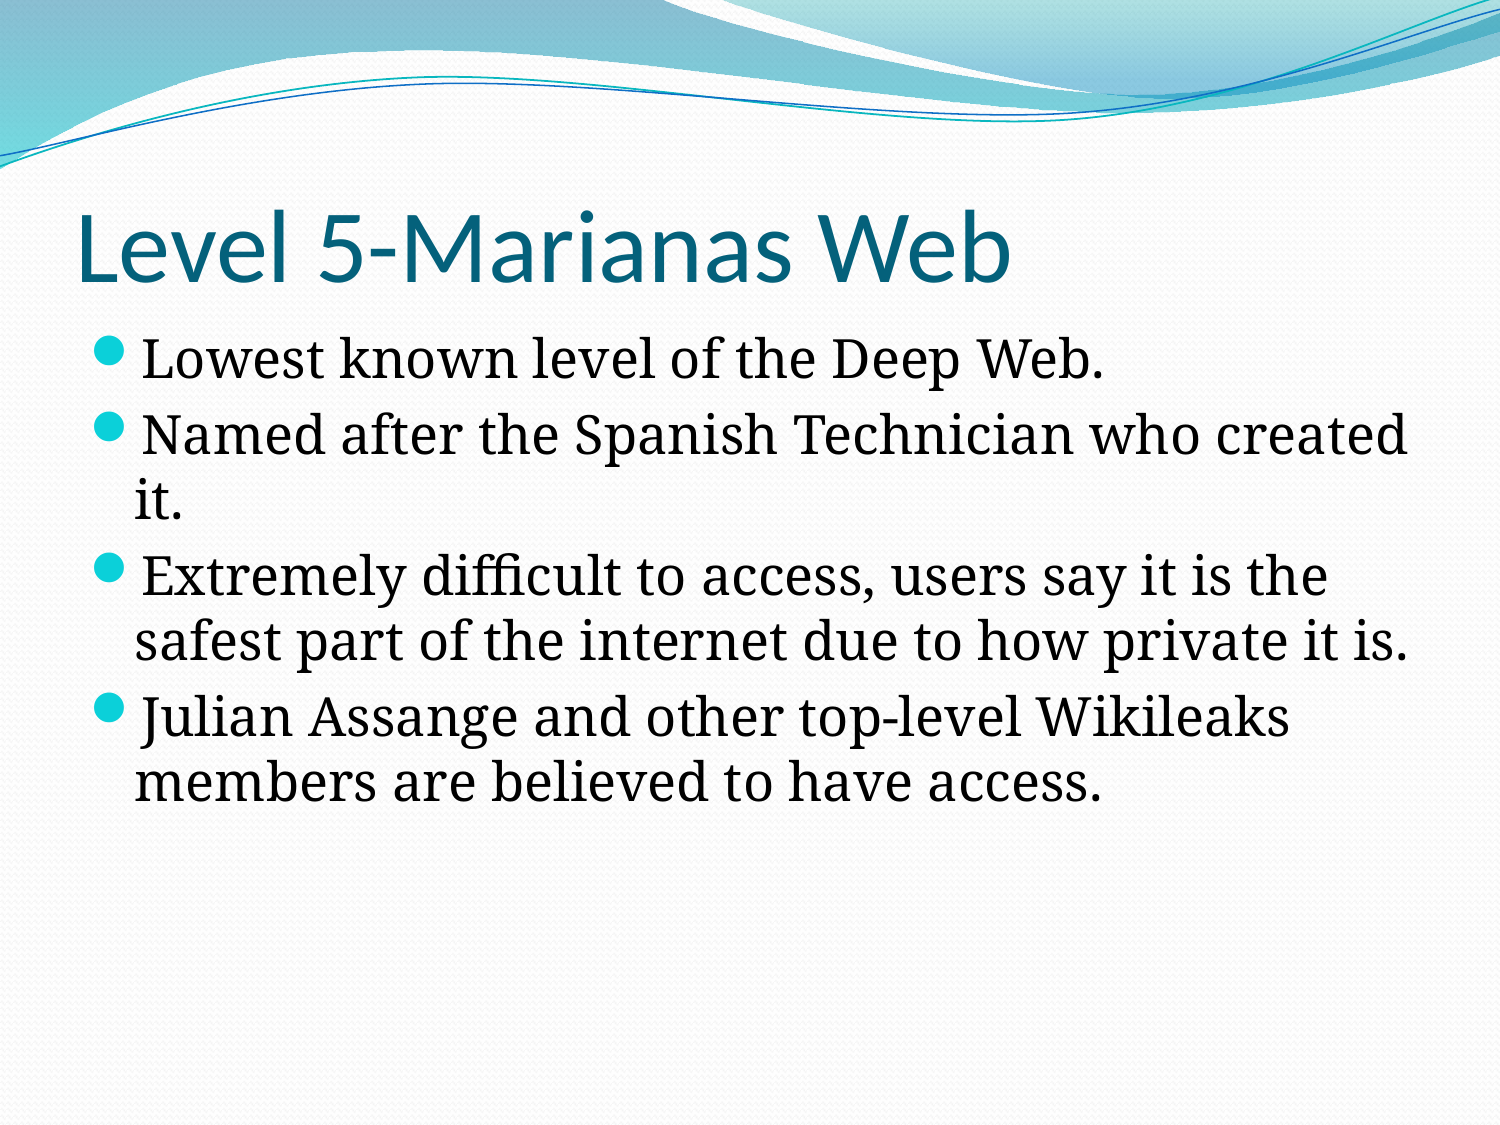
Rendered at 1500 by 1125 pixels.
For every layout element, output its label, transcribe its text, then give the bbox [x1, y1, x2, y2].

title Level 5-Marianas Web [75, 115, 1425, 303]
list Lowest known level of the Deep Web. Named after the Spanish Technician who created it. Extremely difficult to access, users say it is the safest part of the internet due to how private it is. Julian Assange and other top-level Wikileaks members are believed to have access. [75, 317, 1425, 1038]
